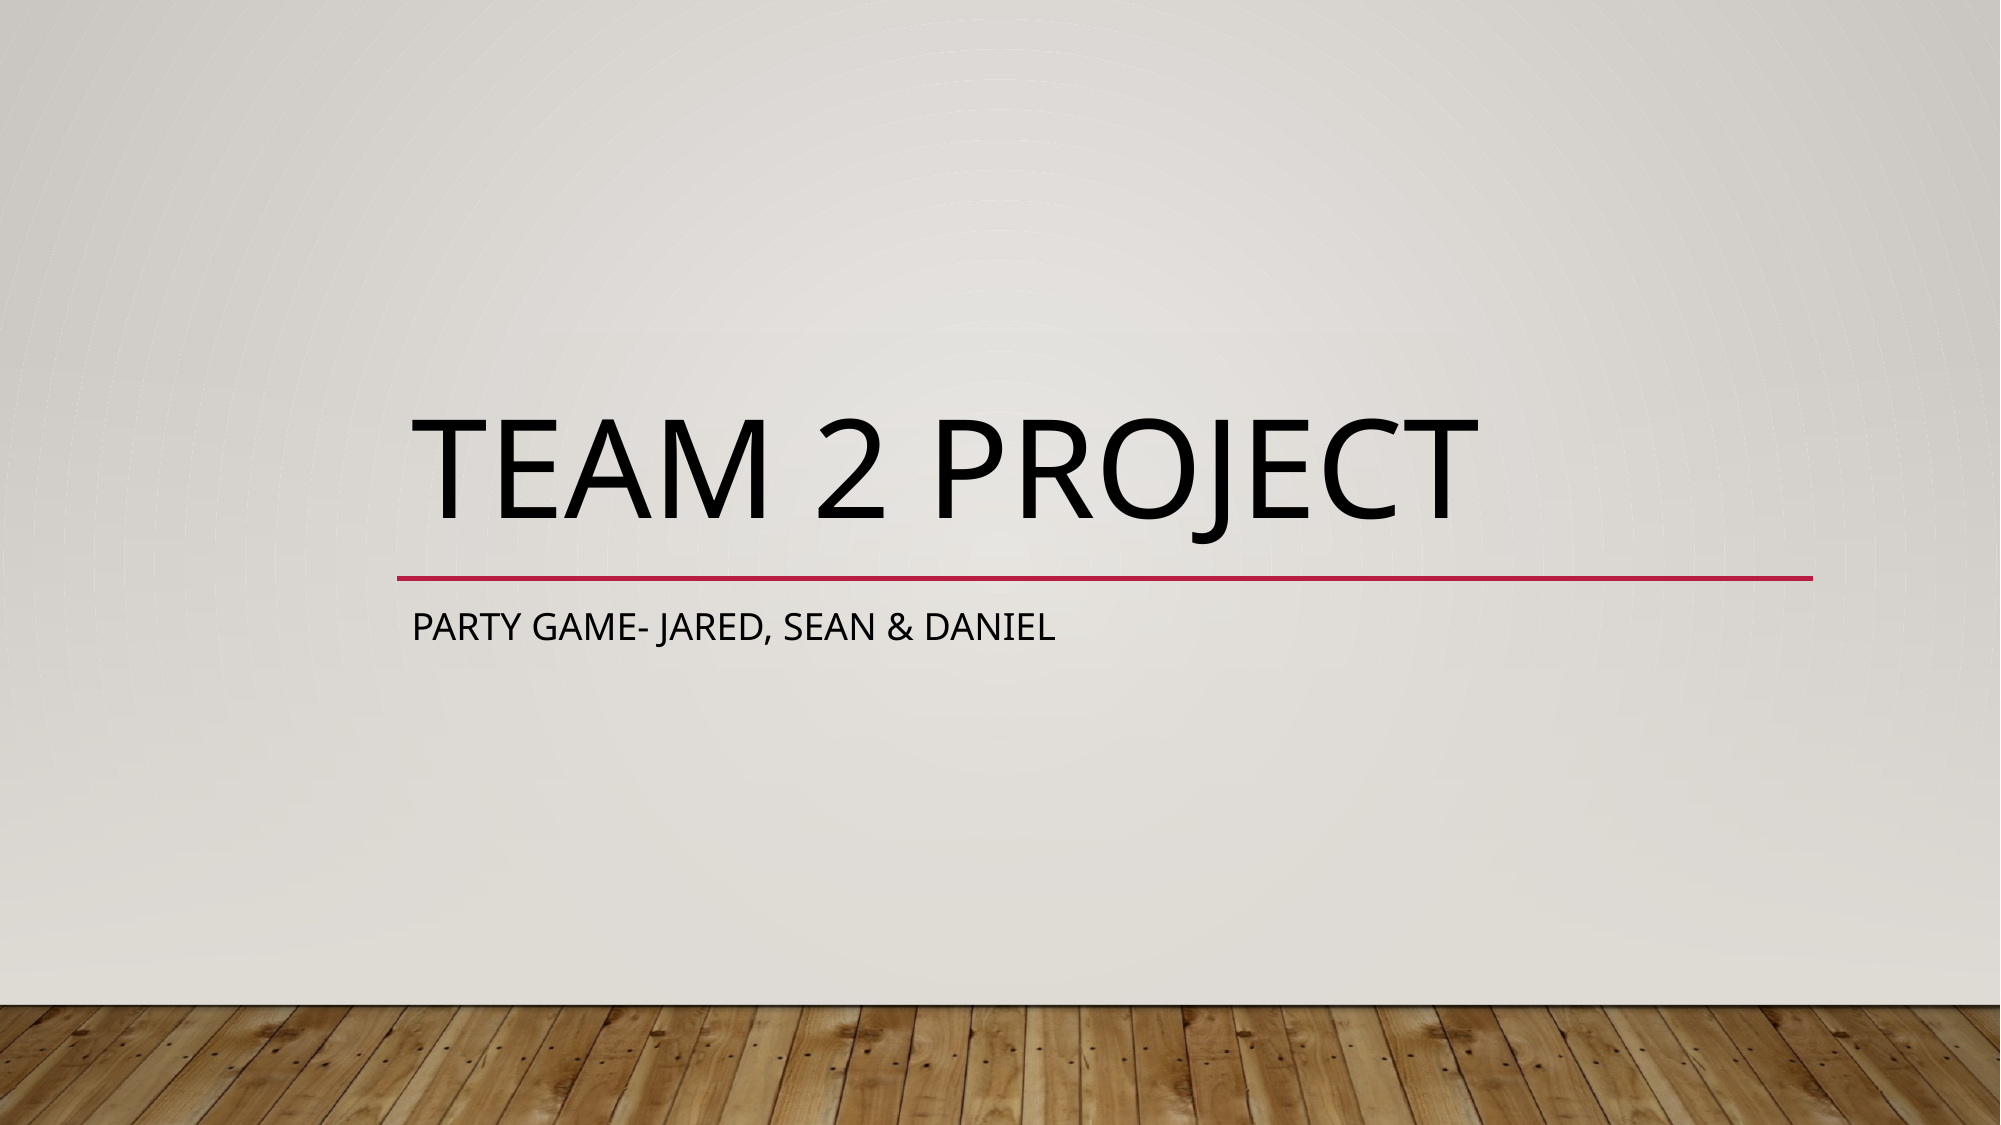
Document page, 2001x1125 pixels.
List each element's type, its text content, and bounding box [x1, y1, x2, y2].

picture [0, 1005, 2000, 1125]
title Team 2 PROJECT [396, 131, 1909, 549]
subtitle Party Game- Jared, Sean & Daniel [396, 579, 1814, 740]
